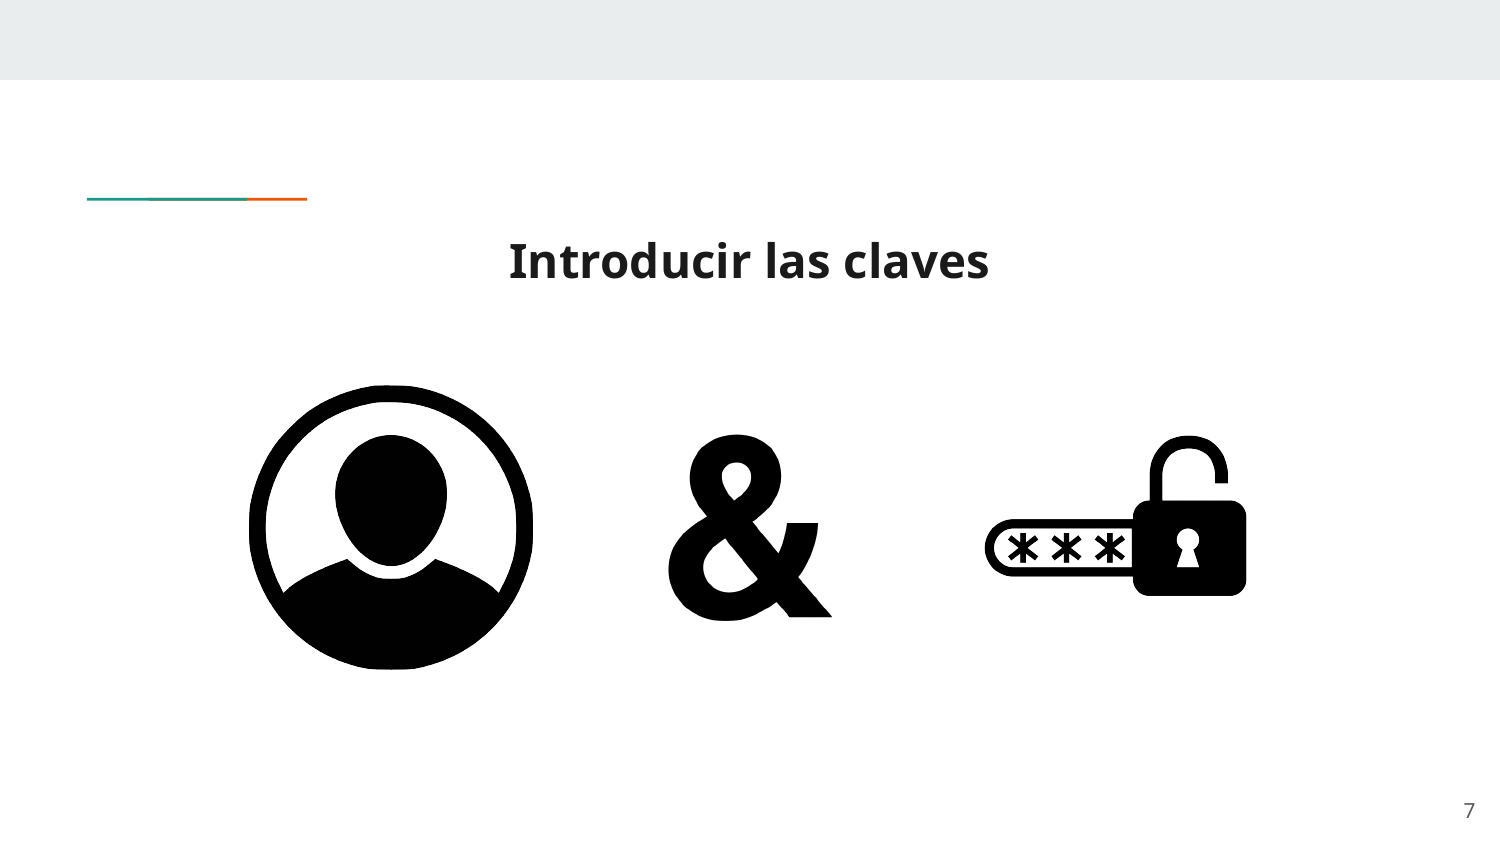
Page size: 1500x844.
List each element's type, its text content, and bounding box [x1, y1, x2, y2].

title Introducir las claves [119, 216, 1381, 305]
picture [248, 385, 533, 670]
picture [966, 380, 1262, 675]
picture [668, 434, 832, 621]
slide_number ‹#› [1400, 779, 1491, 844]
